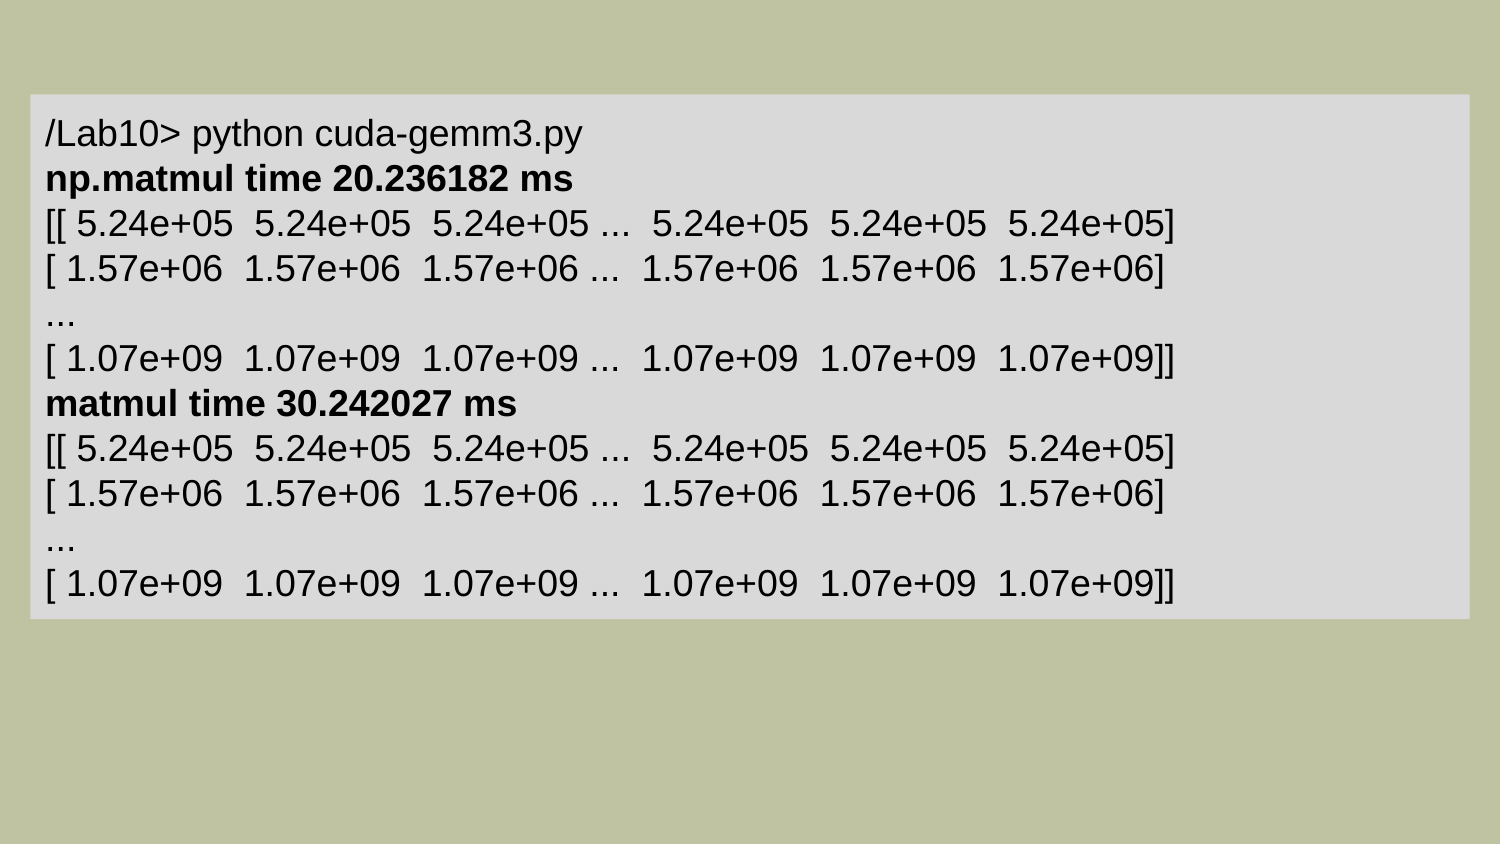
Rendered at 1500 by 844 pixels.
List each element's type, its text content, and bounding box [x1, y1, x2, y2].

text_box /Lab10> python cuda-gemm3.py np.matmul time 20.236182 ms [[ 5.24e+05 5.24e+05 5.24e+05 ... 5.24e+05 5.24e+05 5.24e+05] [ 1.57e+06 1.57e+06 1.57e+06 ... 1.57e+06 1.57e+06 1.57e+06] ... [ 1.07e+09 1.07e+09 1.07e+09 ... 1.07e+09 1.07e+09 1.07e+09]] matmul time 30.242027 ms [[ 5.24e+05 5.24e+05 5.24e+05 ... 5.24e+05 5.24e+05 5.24e+05] [ 1.57e+06 1.57e+06 1.57e+06 ... 1.57e+06 1.57e+06 1.57e+06] ... [ 1.07e+09 1.07e+09 1.07e+09 ... 1.07e+09 1.07e+09 1.07e+09]] [30, 94, 1470, 620]
